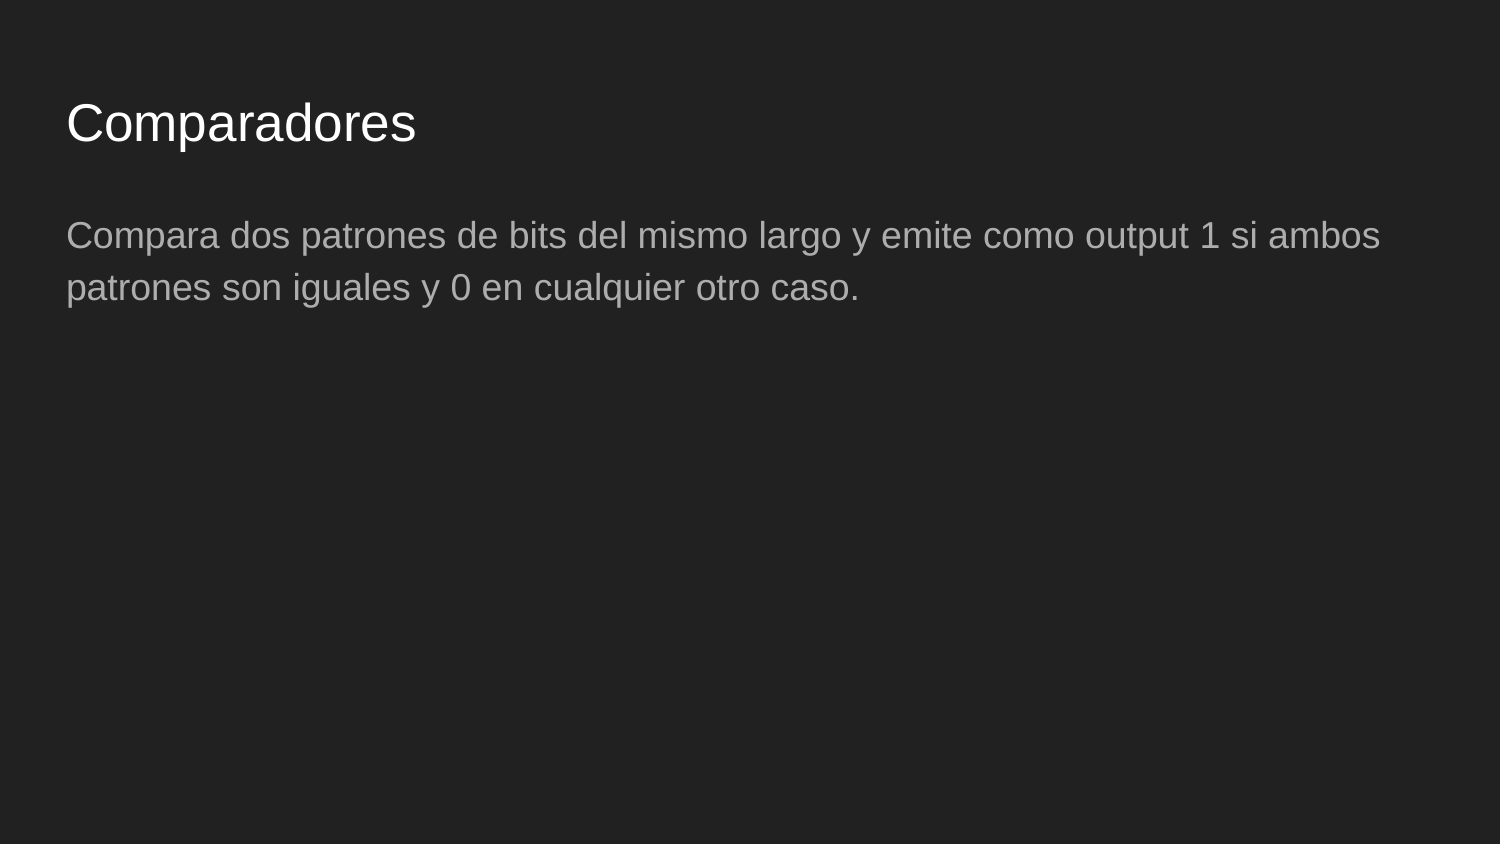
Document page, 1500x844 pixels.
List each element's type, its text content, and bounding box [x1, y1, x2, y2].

list Compara dos patrones de bits del mismo largo y emite como output 1 si ambos patrones son iguales y 0 en cualquier otro caso. [51, 189, 1449, 750]
title Comparadores [51, 72, 1449, 167]
